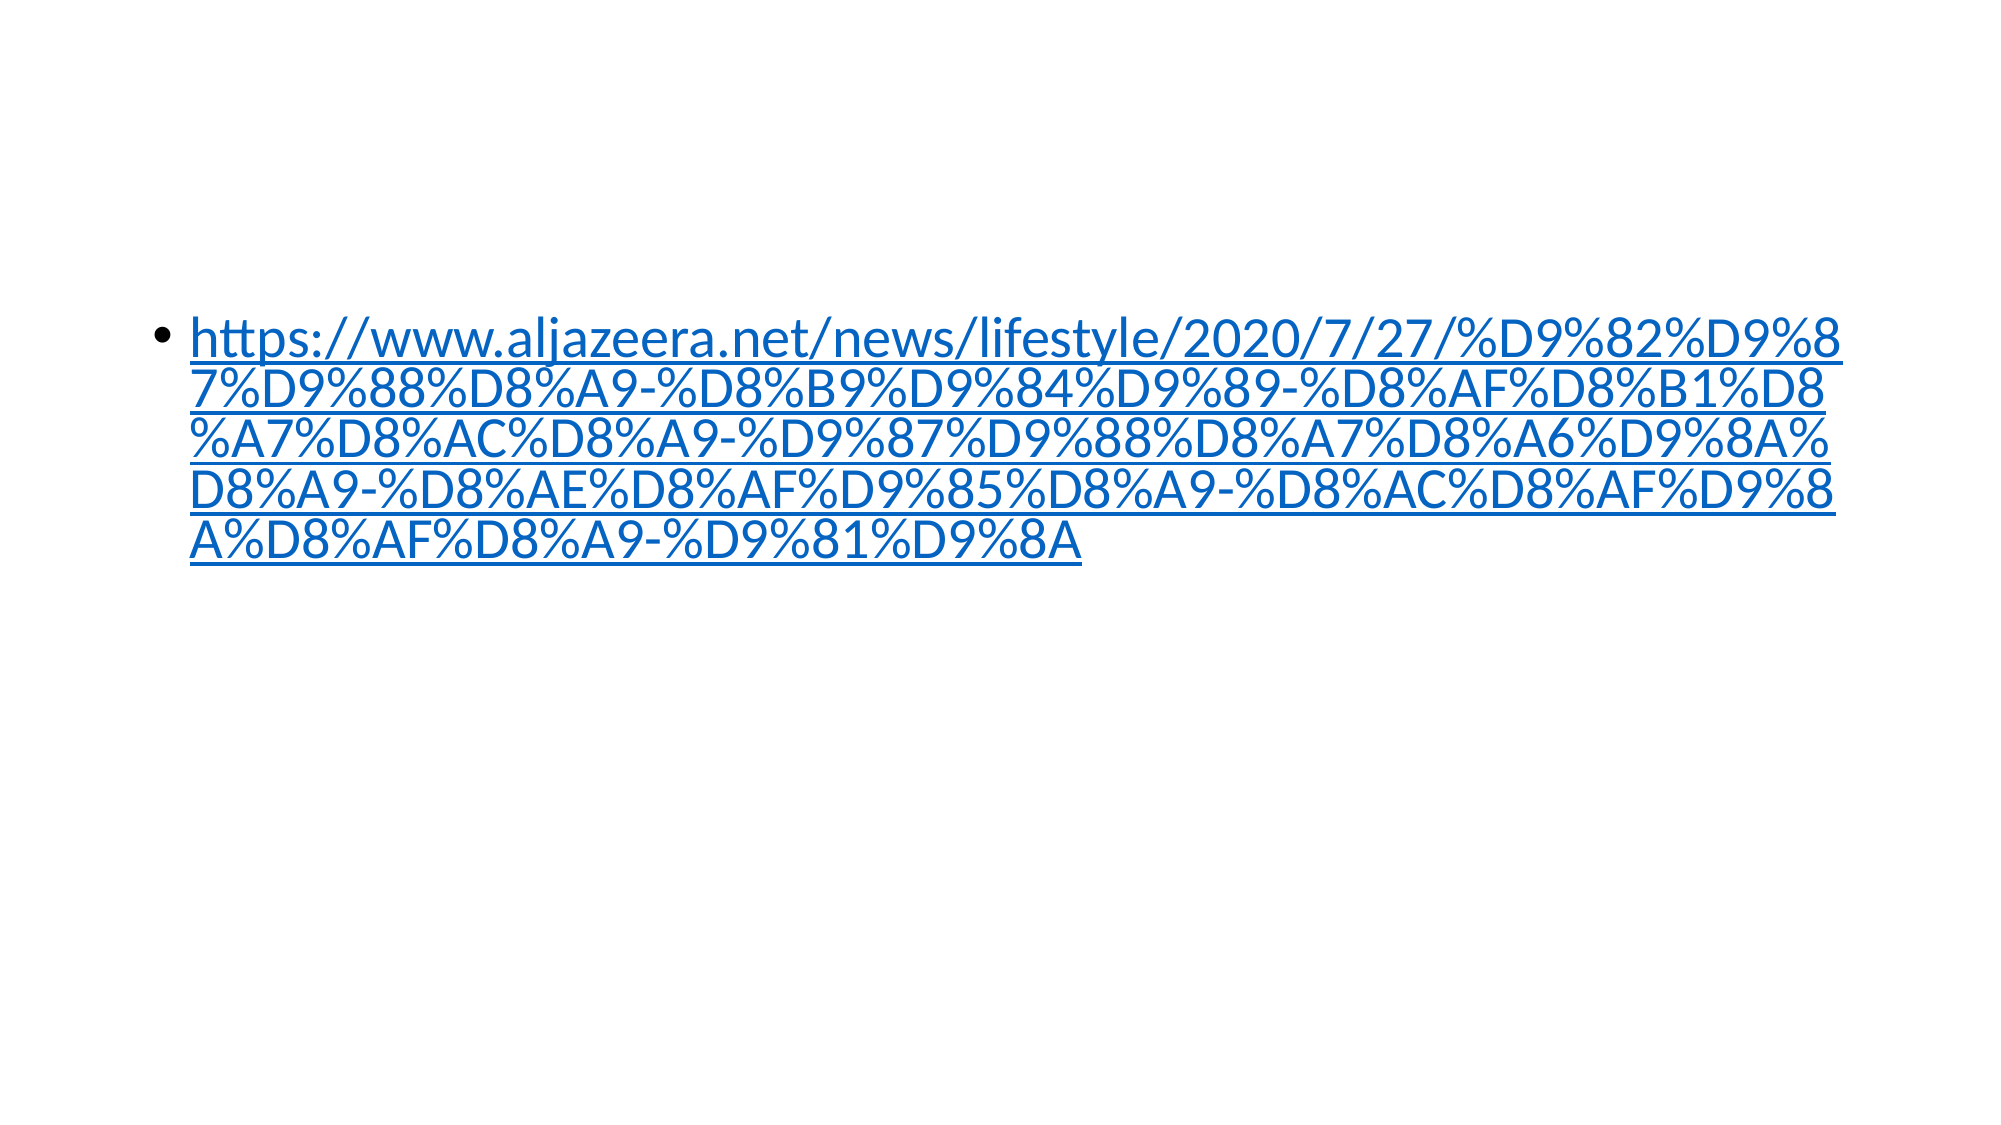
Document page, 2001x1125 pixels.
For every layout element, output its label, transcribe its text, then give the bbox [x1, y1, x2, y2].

list https://www.aljazeera.net/news/lifestyle/2020/7/27/%D9%82%D9%87%D9%88%D8%A9-%D8%B9%D9%84%D9%89-%D8%AF%D8%B1%D8%A7%D8%AC%D8%A9-%D9%87%D9%88%D8%A7%D8%A6%D9%8A%D8%A9-%D8%AE%D8%AF%D9%85%D8%A9-%D8%AC%D8%AF%D9%8A%D8%AF%D8%A9-%D9%81%D9%8A [137, 299, 1863, 1014]
